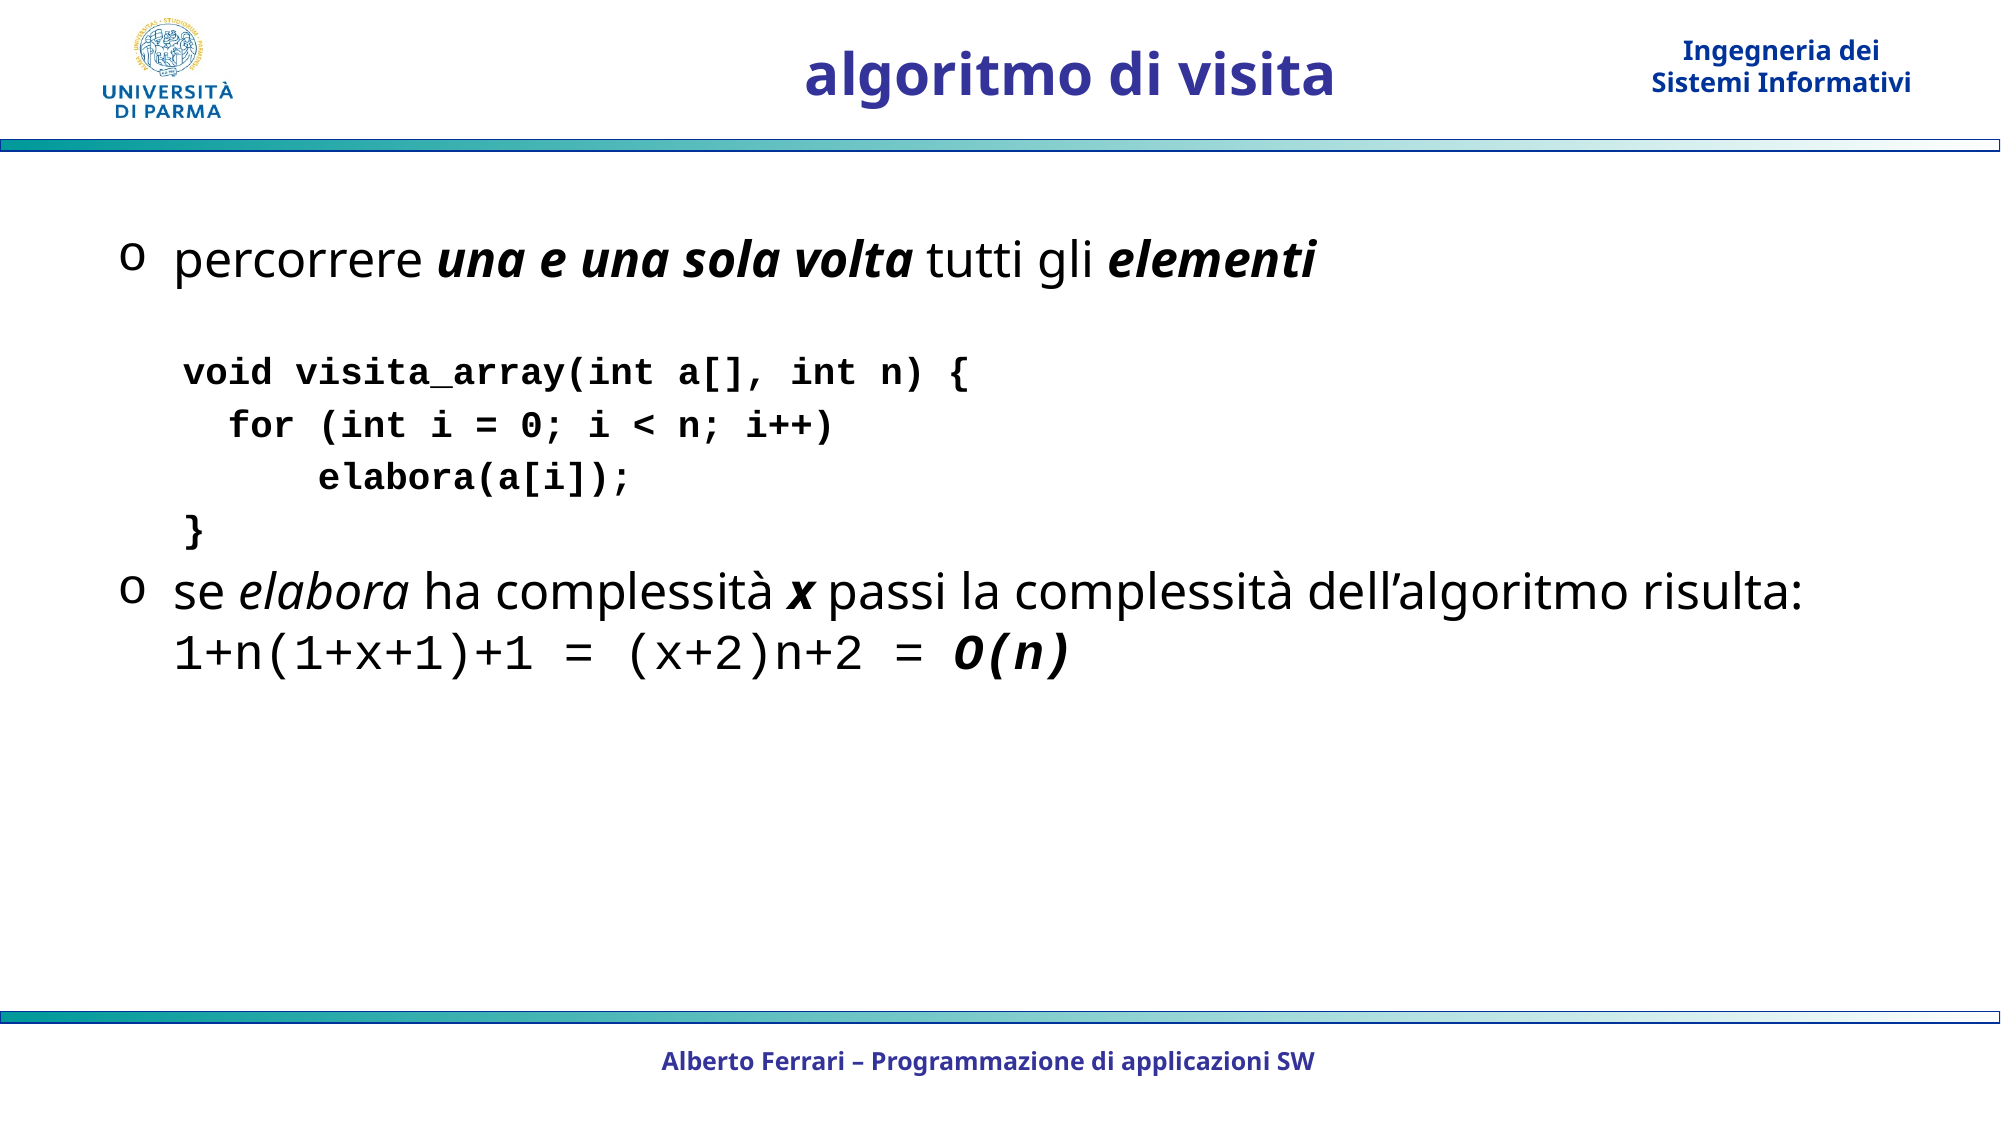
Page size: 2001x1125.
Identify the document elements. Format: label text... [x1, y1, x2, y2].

title algoritmo di visita [559, 19, 1583, 126]
picture [103, 18, 233, 118]
footer Alberto Ferrari – Programmazione di applicazioni SW [366, 1037, 1611, 1092]
list percorrere una e una sola volta tutti gli elementi void visita_array(int a[], int n) { for (int i = 0; i < n; i++) elabora(a[i]); } se elabora ha complessità x passi la complessità dell’algoritmo risulta: 1+n(1+x+1)+1 = (x+2)n+2 = O(n) [102, 220, 1903, 963]
